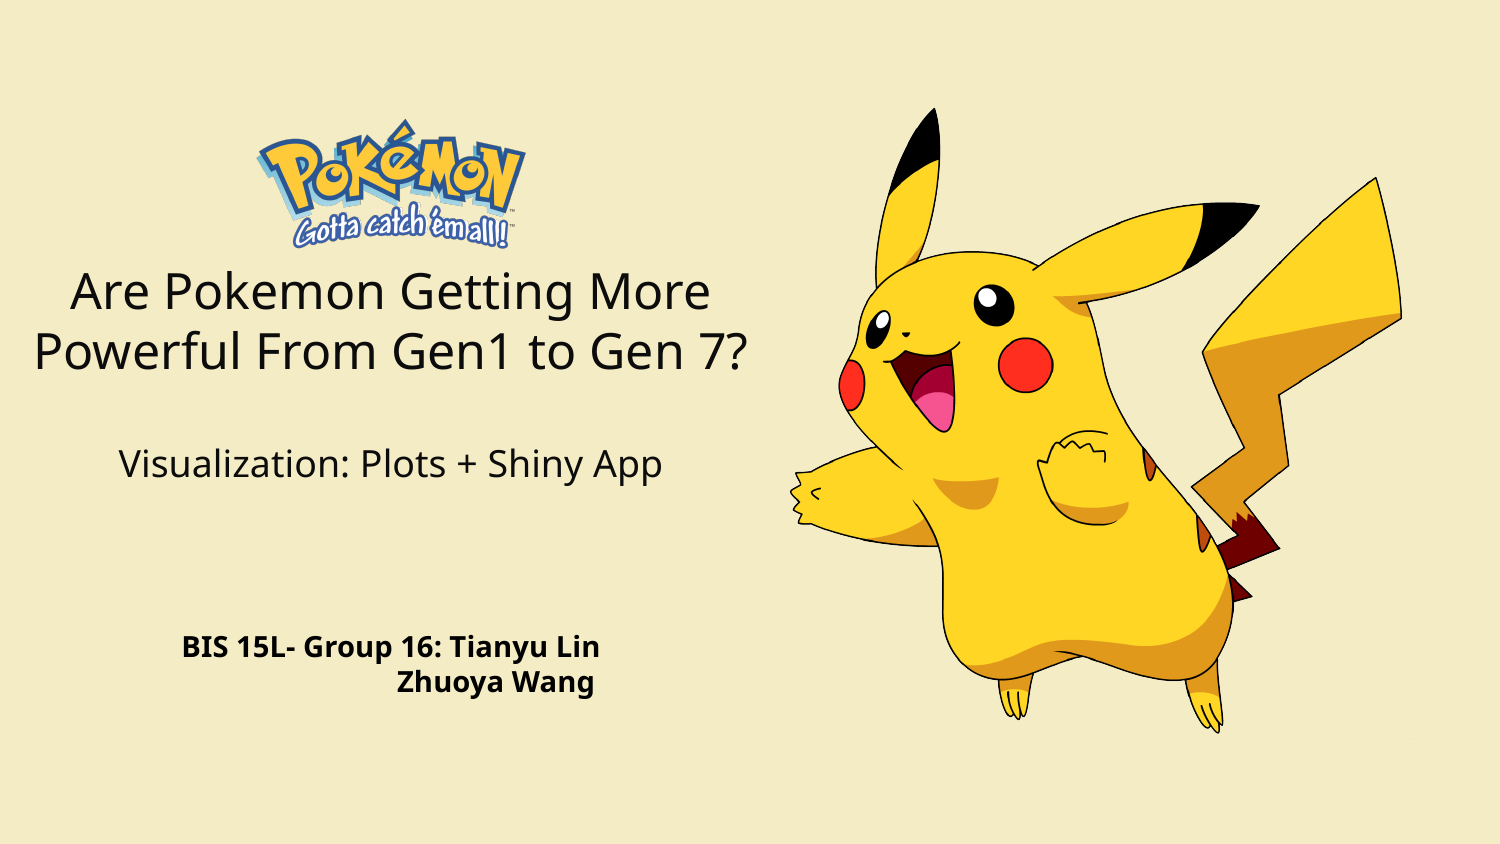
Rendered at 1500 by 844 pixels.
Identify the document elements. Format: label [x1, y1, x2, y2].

picture [780, 104, 1416, 739]
text_box [11, 48, 771, 706]
